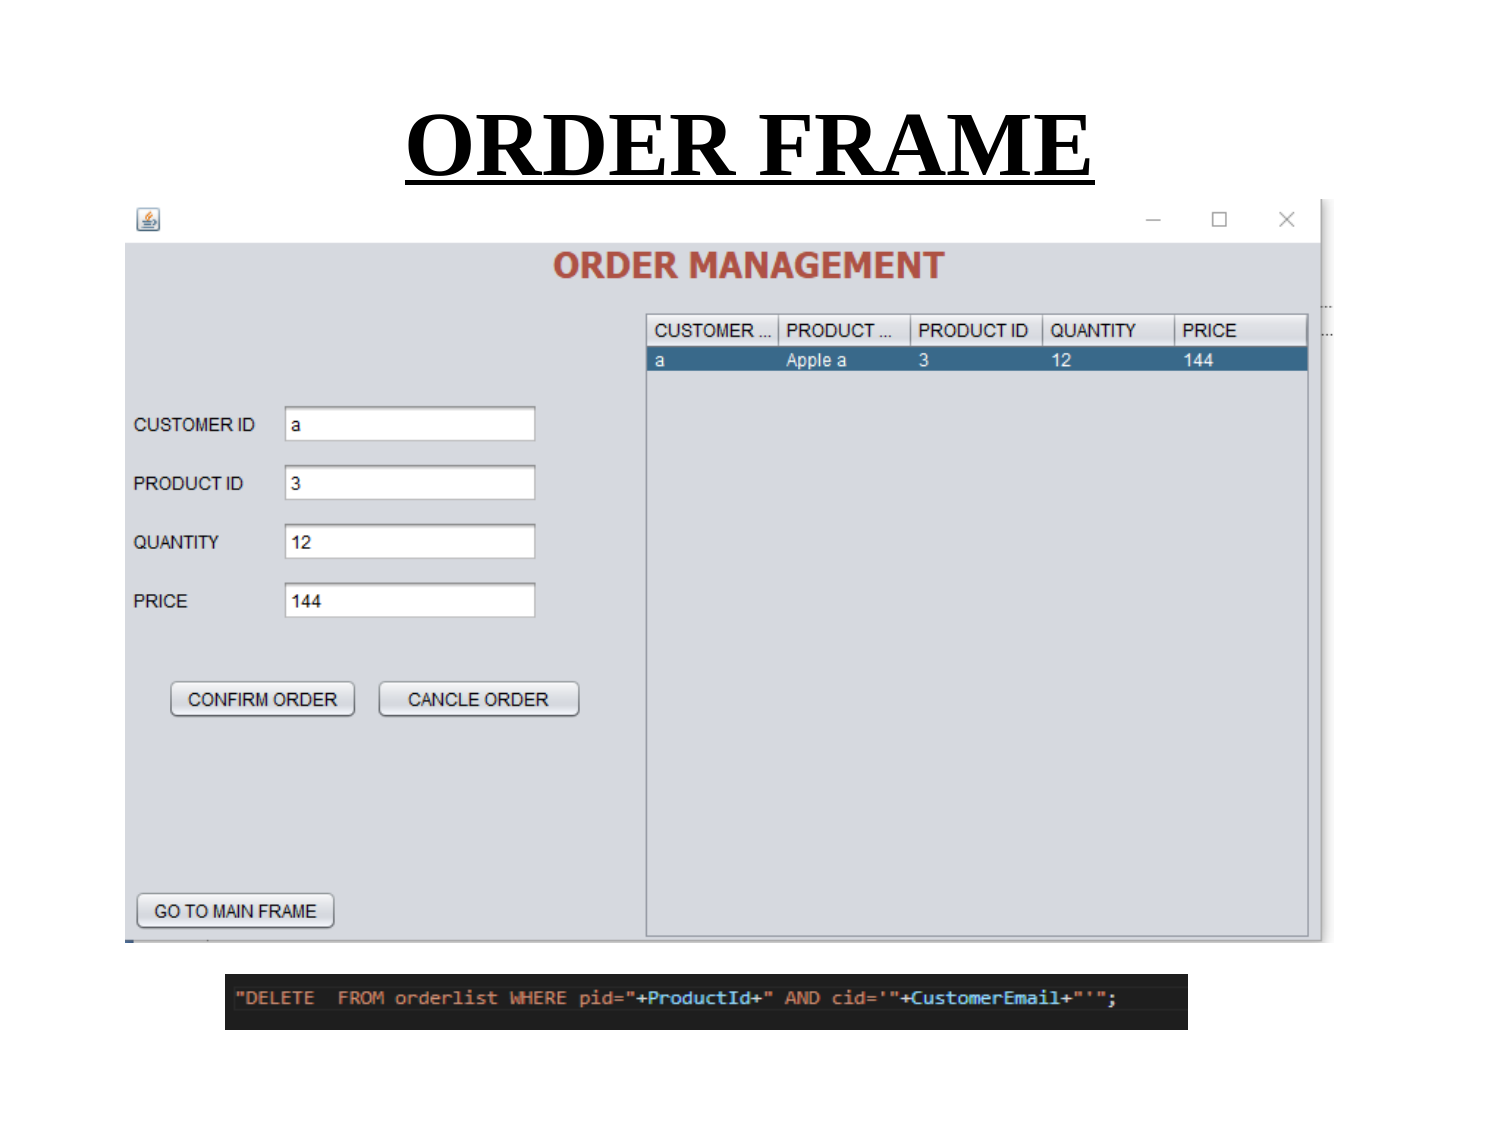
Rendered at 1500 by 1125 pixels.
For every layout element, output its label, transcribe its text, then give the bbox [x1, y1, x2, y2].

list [124, 199, 1335, 943]
picture [224, 974, 1188, 1030]
title ORDER FRAME [75, 45, 1425, 233]
